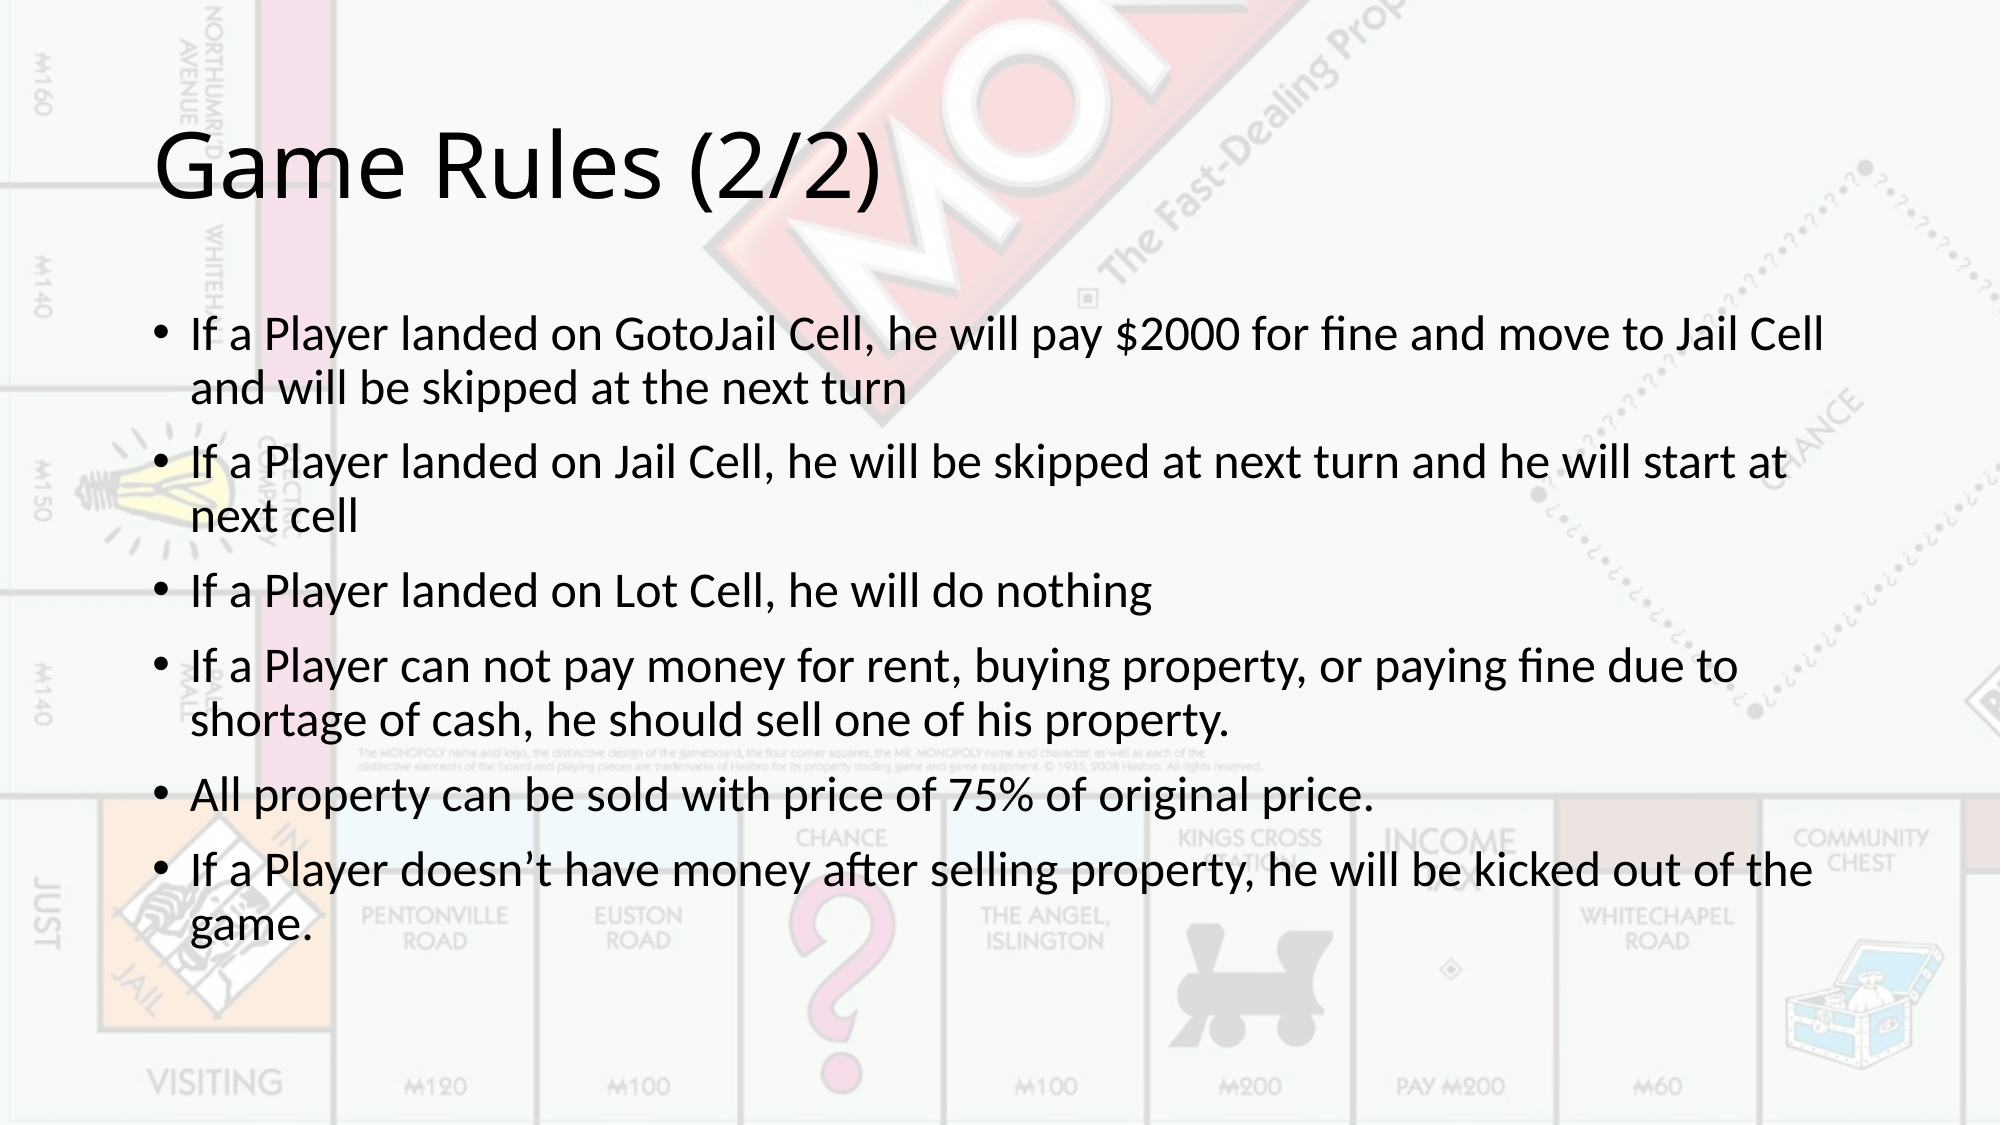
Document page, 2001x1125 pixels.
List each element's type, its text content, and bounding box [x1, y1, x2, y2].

title Game Rules (2/2) [137, 59, 1863, 278]
list If a Player landed on GotoJail Cell, he will pay $2000 for fine and move to Jail Cell and will be skipped at the next turn If a Player landed on Jail Cell, he will be skipped at next turn and he will start at next cell If a Player landed on Lot Cell, he will do nothing If a Player can not pay money for rent, buying property, or paying fine due to shortage of cash, he should sell one of his property. All property can be sold with price of 75% of original price. If a Player doesn’t have money after selling property, he will be kicked out of the game. [137, 299, 1863, 1014]
